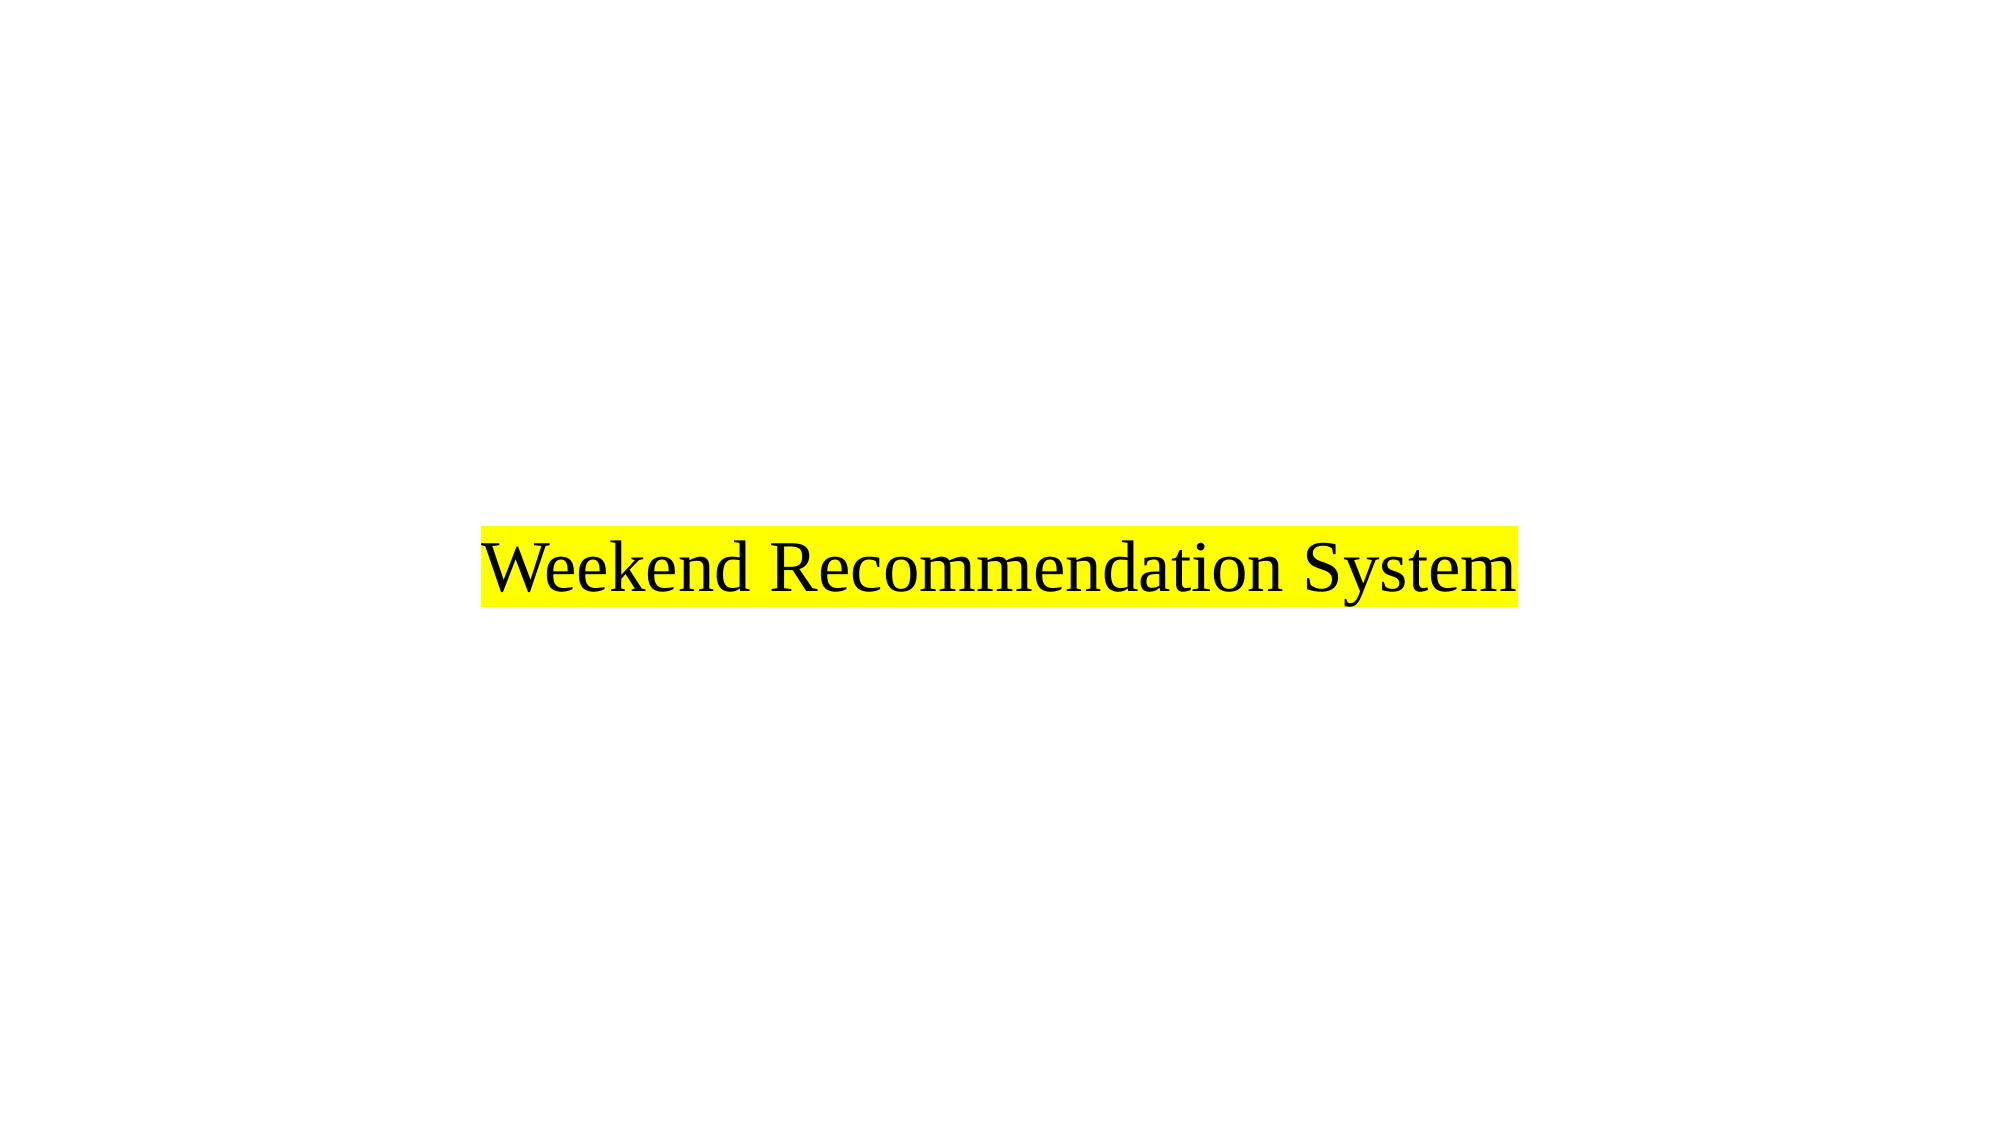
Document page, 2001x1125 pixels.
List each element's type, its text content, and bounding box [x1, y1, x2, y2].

text_box Weekend Recommendation System [408, 510, 1591, 613]
